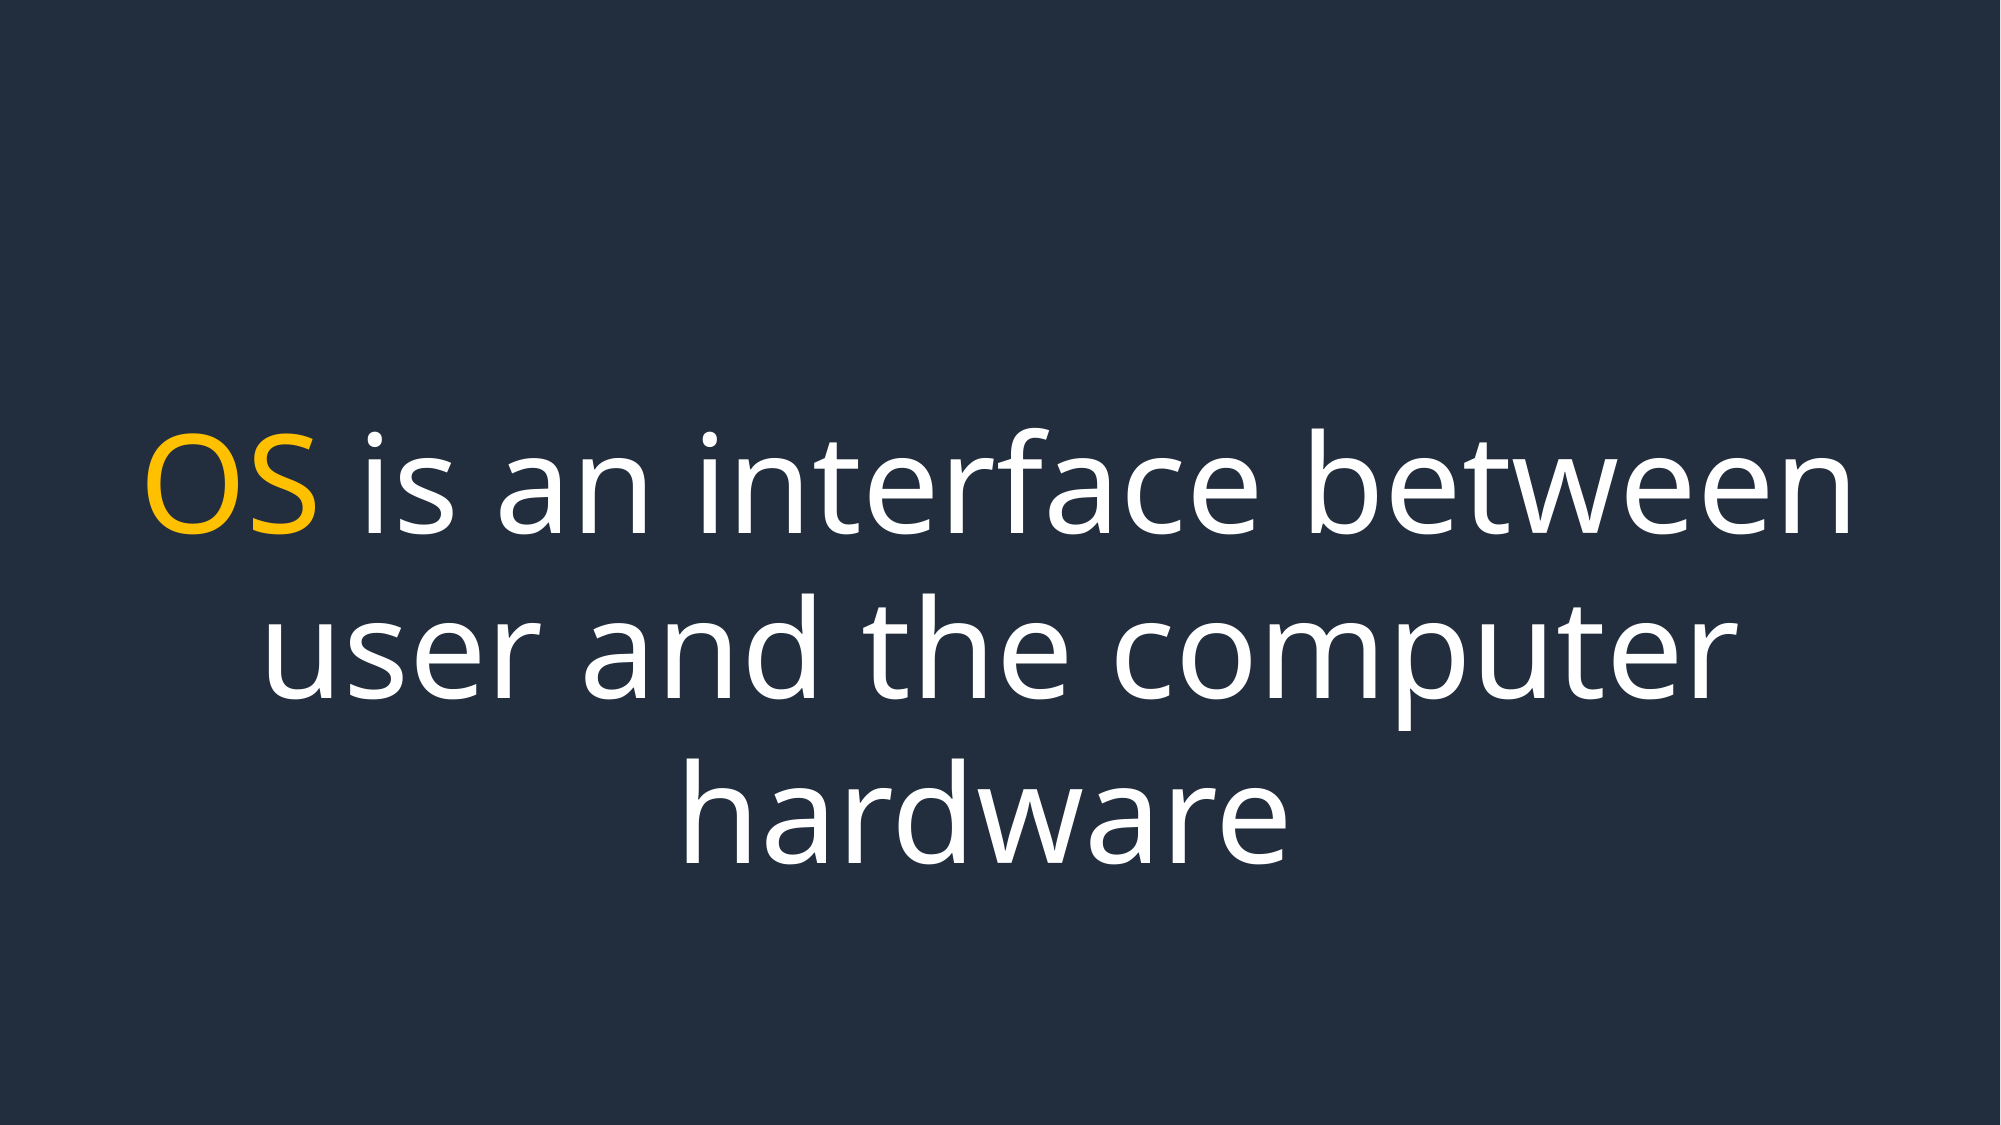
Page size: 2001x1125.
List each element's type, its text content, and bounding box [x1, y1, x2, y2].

text_box OS is an interface between user and the computer hardware [0, 388, 2000, 898]
